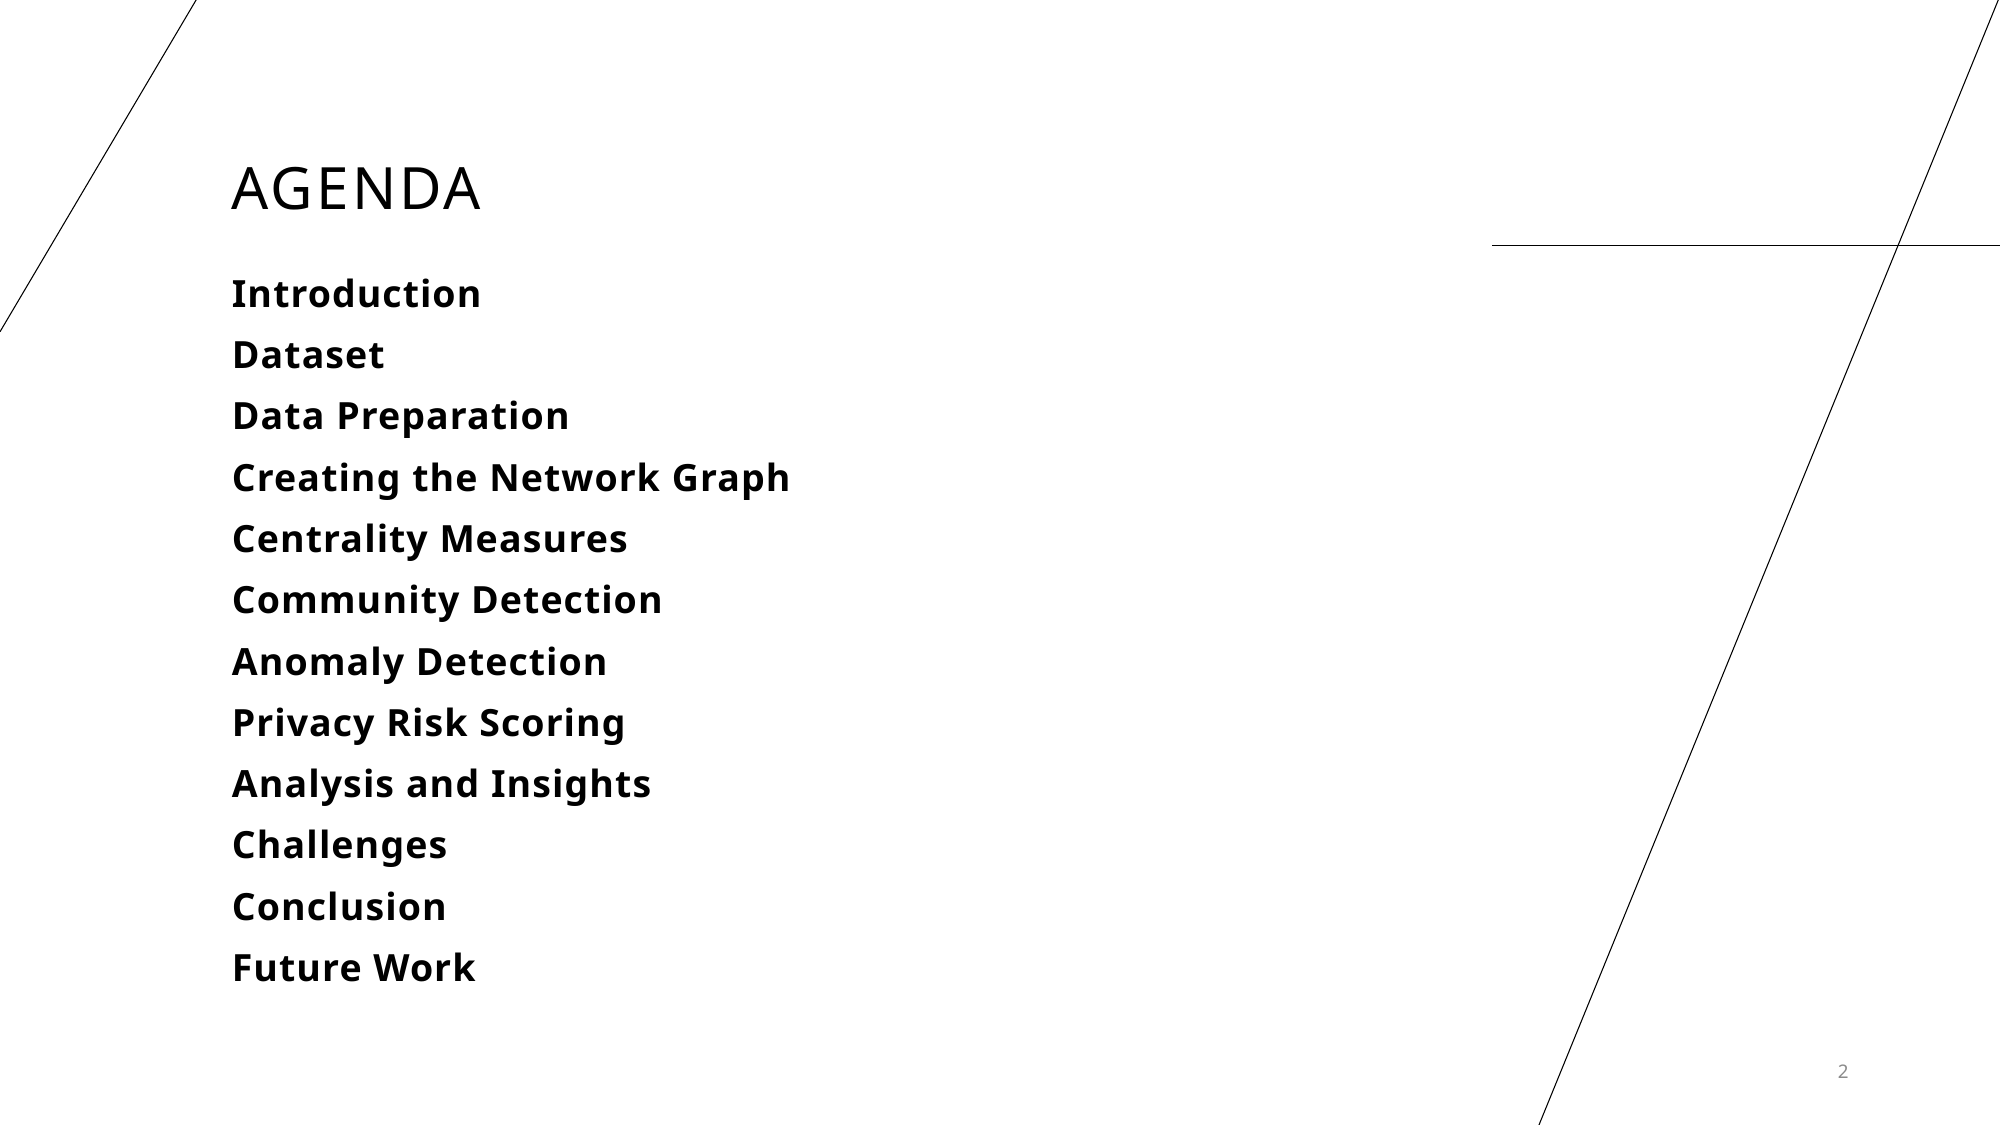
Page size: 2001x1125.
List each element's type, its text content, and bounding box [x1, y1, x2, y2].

slide_number 2 [1701, 1042, 1864, 1103]
title AGENDA [216, 112, 1413, 230]
list Introduction Dataset Data Preparation Creating the Network Graph Centrality Measures Community Detection Anomaly Detection Privacy Risk Scoring Analysis and Insights Challenges Conclusion Future Work [216, 267, 1413, 1013]
